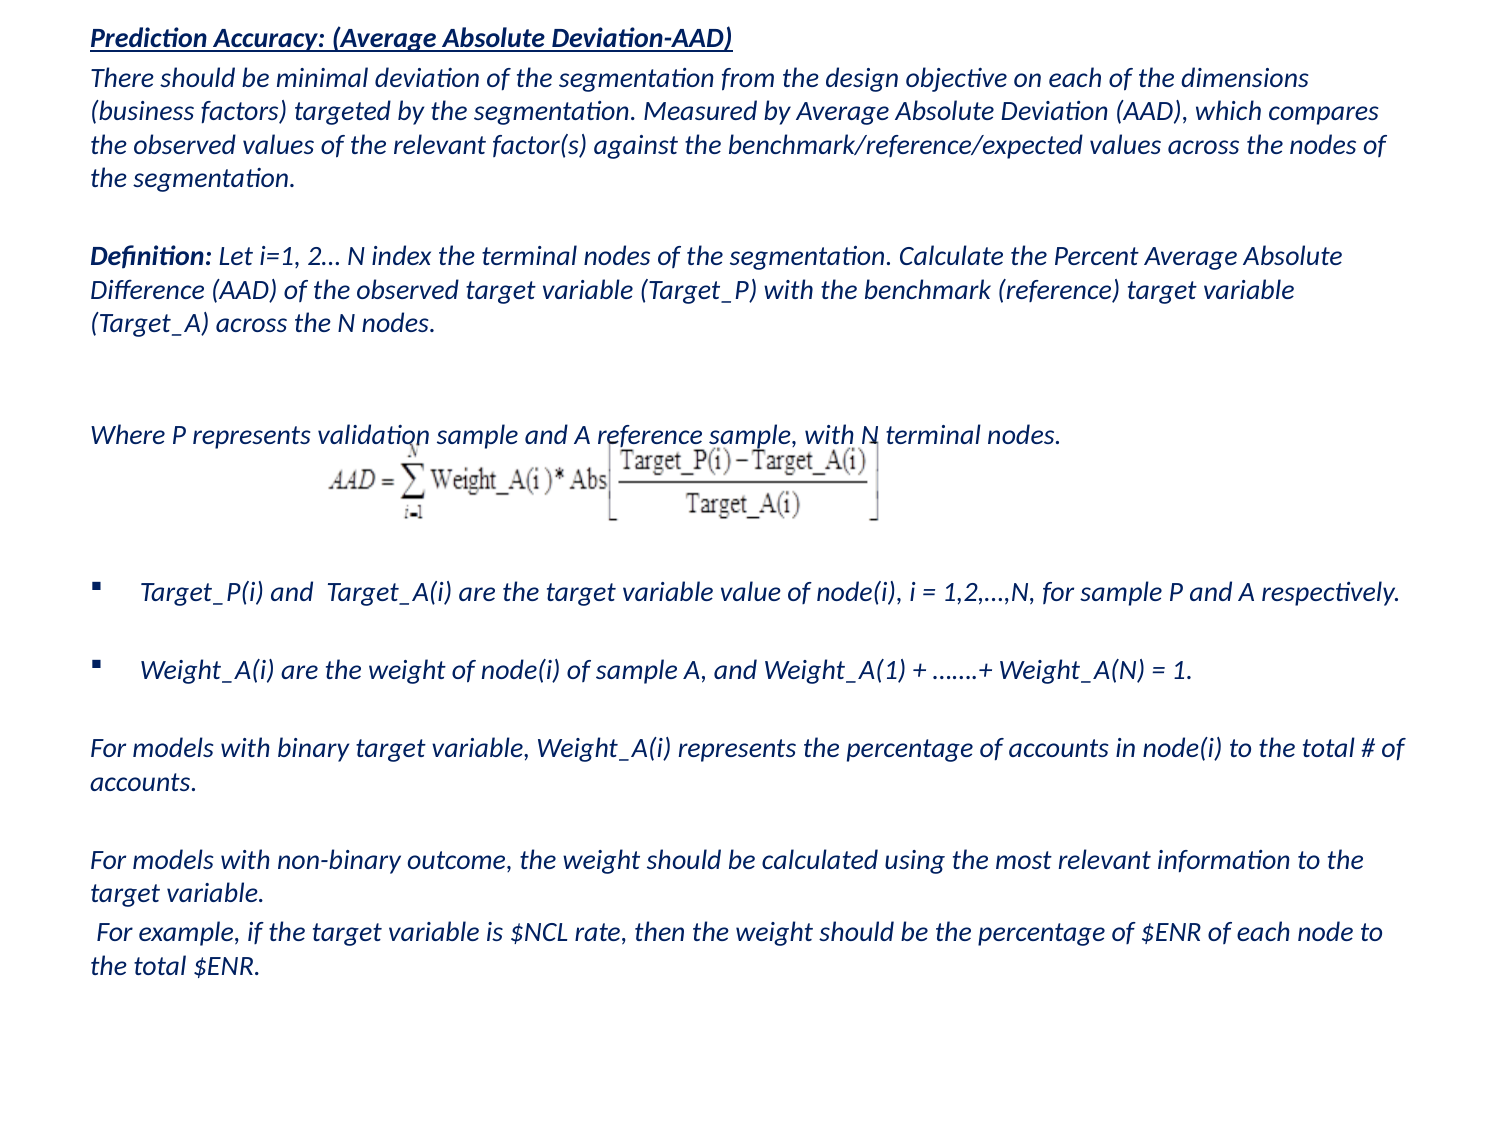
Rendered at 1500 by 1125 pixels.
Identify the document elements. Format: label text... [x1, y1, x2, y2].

picture [324, 436, 885, 530]
list Prediction Accuracy: (Average Absolute Deviation-AAD) There should be minimal deviation of the segmentation from the design objective on each of the dimensions (business factors) targeted by the segmentation. Measured by Average Absolute Deviation (AAD), which compares the observed values of the relevant factor(s) against the benchmark/reference/expected values across the nodes of the segmentation. Definition: Let i=1, 2… N index the terminal nodes of the segmentation. Calculate the Percent Average Absolute Difference (AAD) of the observed target variable (Target_P) with the benchmark (reference) target variable (Target_A) across the N nodes. Where P represents validation sample and A reference sample, with N terminal nodes. Target_P(i) and Target_A(i) are the target variable value of node(i), i = 1,2,…,N, for sample P and A respectively. Weight_A(i) are the weight of node(i) of sample A, and Weight_A(1) + …….+ Weight_A(N) = 1. For models with binary target variable, Weight_A(i) represents the percentage of accounts in node(i) to the total # of accounts. For models with non-binary outcome, the weight should be calculated using the most relevant information to the target variable. For example, if the target variable is $NCL rate, then the weight should be the percentage of $ENR of each node to the total $ENR. [75, 12, 1425, 1005]
